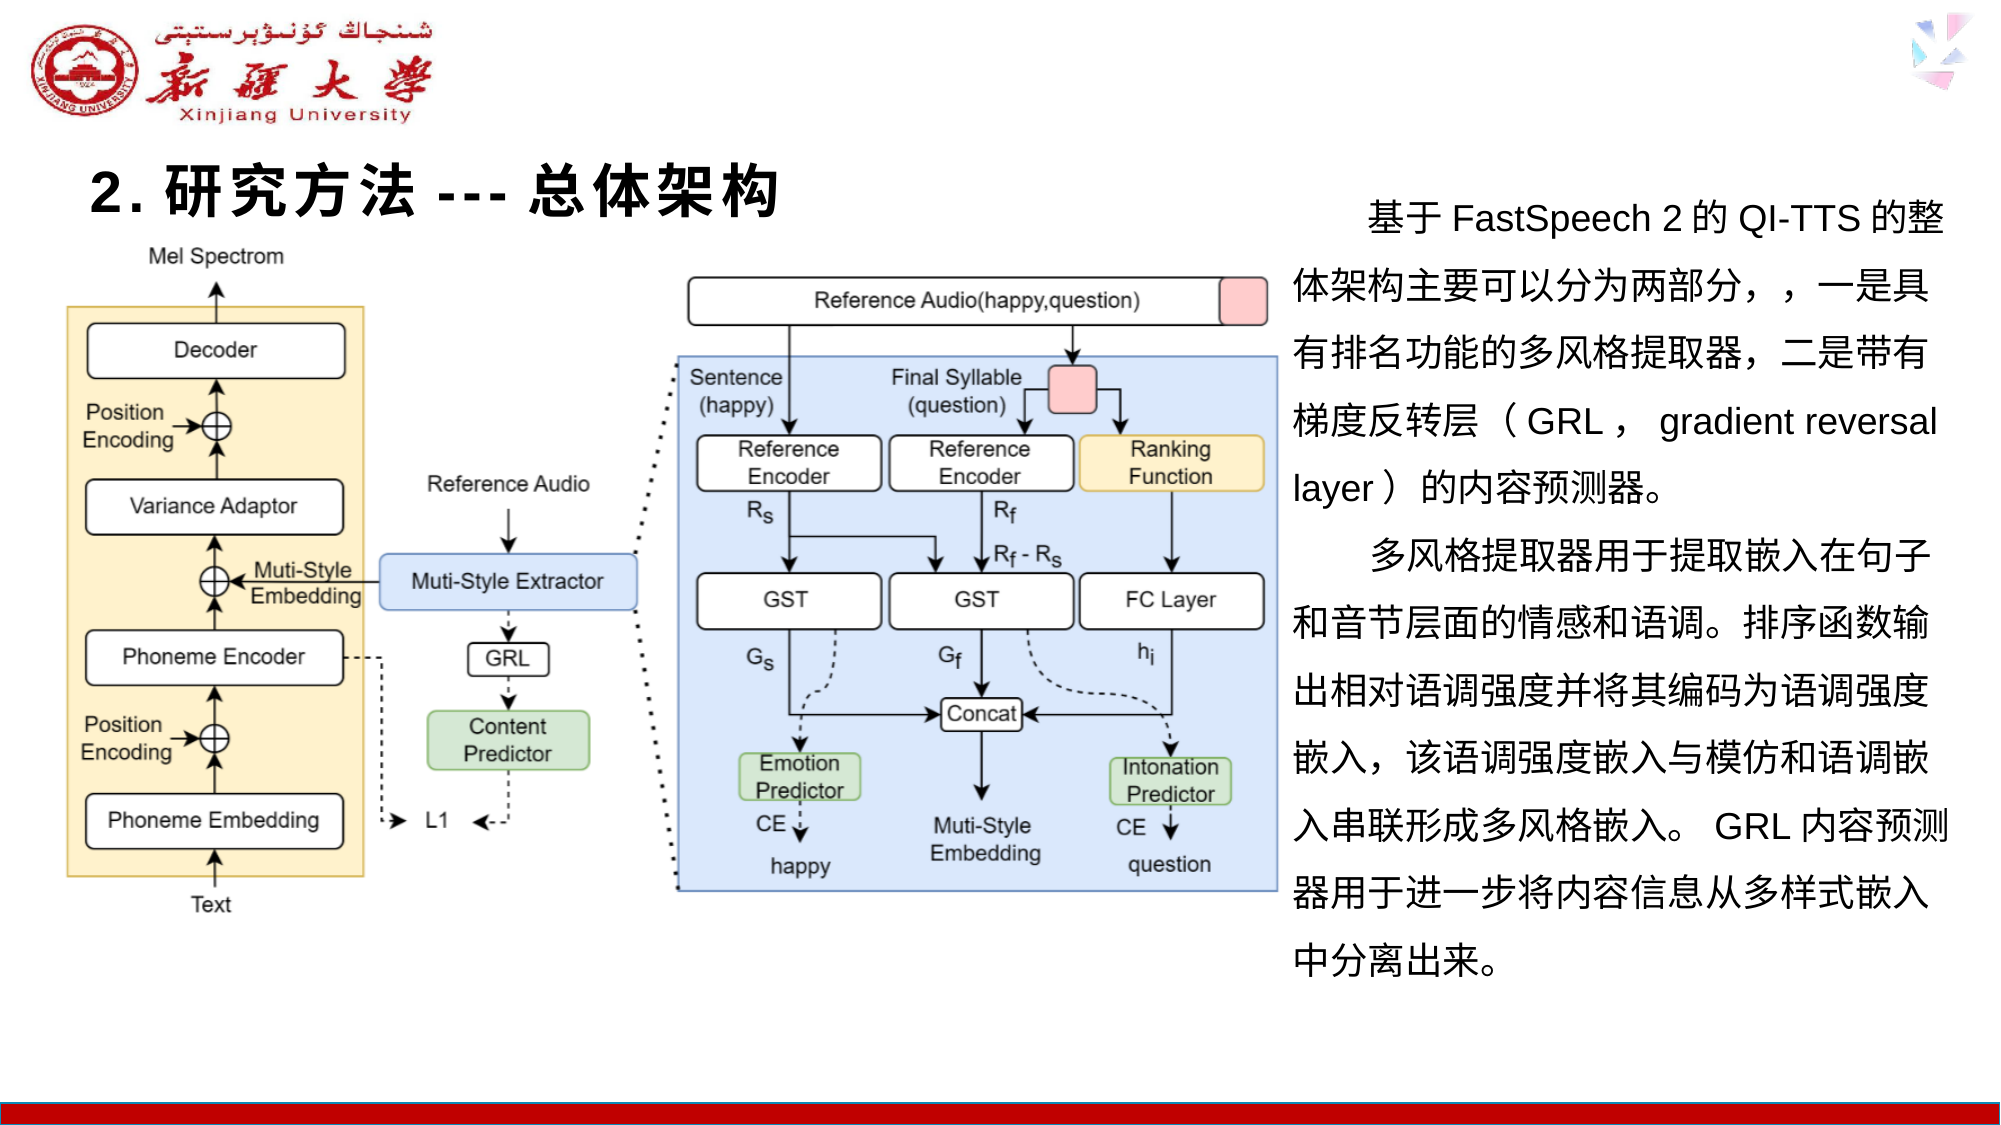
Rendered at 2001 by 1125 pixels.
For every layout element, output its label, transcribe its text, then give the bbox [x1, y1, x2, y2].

text_box 基于FastSpeech 2的QI-TTS的整体架构主要可以分为两部分，，一是具有排名功能的多风格提取器，二是带有梯度反转层（GRL，gradient reversal layer）的内容预测器。 多风格提取器用于提取嵌入在句子和音节层面的情感和语调。排序函数输出相对语调强度并将其编码为语调强度嵌入，该语调强度嵌入与模仿和语调嵌入串联形成多风格嵌入。GRL内容预测器用于进一步将内容信息从多样式嵌入中分离出来。 [1278, 164, 1982, 990]
picture [0, 0, 482, 143]
text_box 2.研究方法---总体架构 [74, 130, 1875, 192]
text_box [0, 1102, 2000, 1125]
picture [1881, 0, 2000, 101]
picture [62, 192, 1287, 915]
